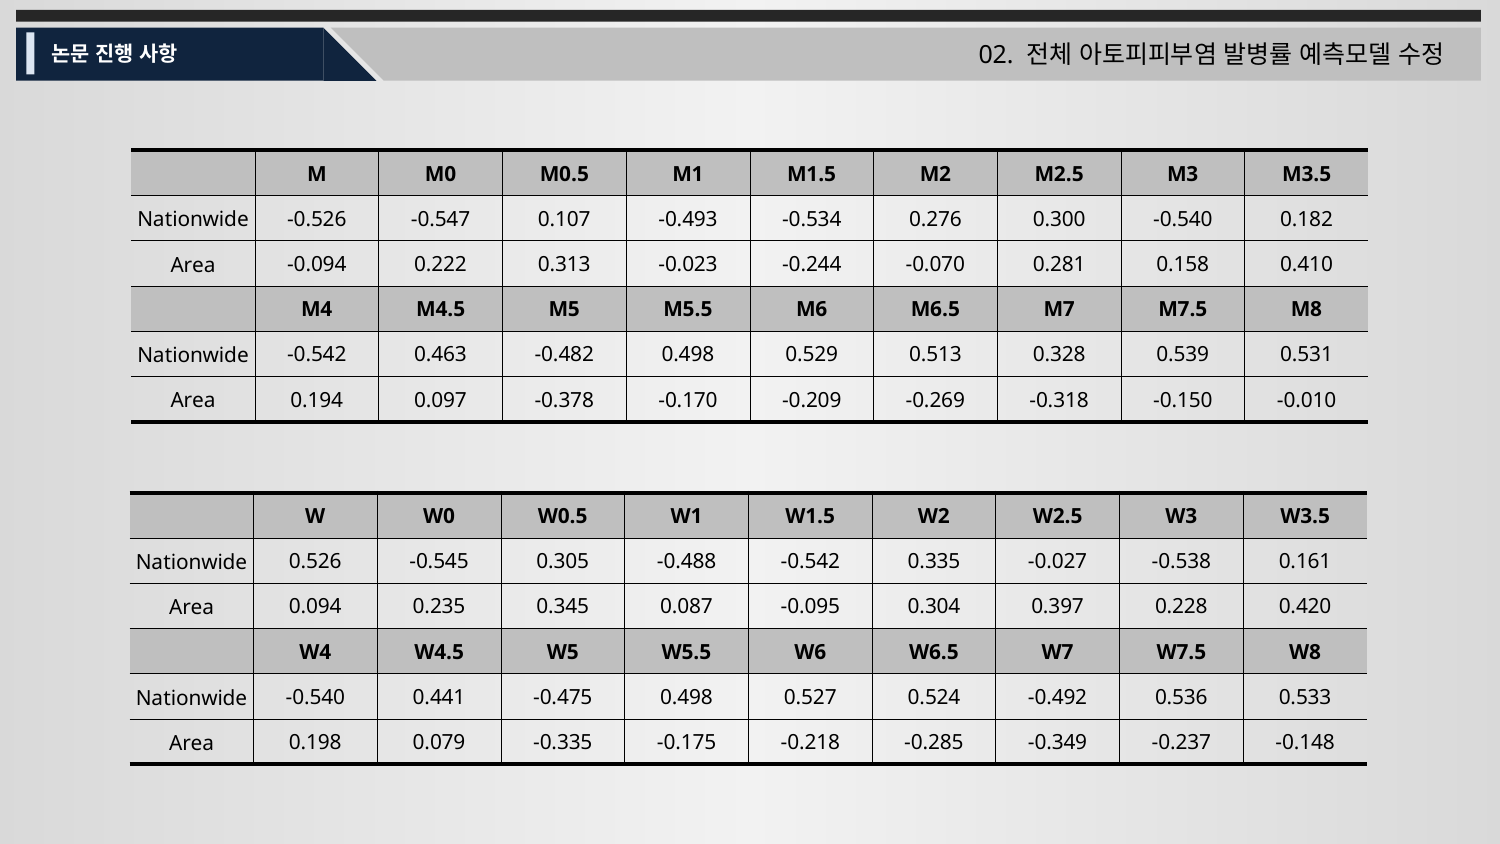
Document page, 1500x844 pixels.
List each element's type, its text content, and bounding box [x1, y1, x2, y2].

table_cell 0.194 [256, 377, 378, 420]
table_cell -0.269 [874, 377, 997, 420]
table_header W0 [378, 495, 501, 538]
table_cell 0.531 [1245, 332, 1368, 376]
table_cell -0.285 [873, 720, 995, 762]
table_cell -0.318 [998, 377, 1121, 420]
table_cell 0.441 [378, 674, 501, 719]
table_cell 0.498 [627, 332, 750, 376]
table_cell -0.010 [1245, 377, 1368, 420]
table_header W0.5 [502, 495, 624, 538]
table_cell 0.345 [502, 584, 624, 628]
table_cell -0.378 [503, 377, 626, 420]
table_cell -0.175 [625, 720, 748, 762]
table_cell 0.087 [625, 584, 748, 628]
table_cell M7.5 [1122, 287, 1244, 331]
table_cell 0.235 [378, 584, 501, 628]
table_header W1.5 [749, 495, 872, 538]
table_cell 0.158 [1122, 241, 1244, 286]
table_cell M4 [256, 287, 378, 331]
table_cell Nationwide [130, 674, 253, 719]
table_cell M7 [998, 287, 1121, 331]
table_cell -0.237 [1120, 720, 1243, 762]
table_cell 0.107 [503, 196, 626, 240]
table_header W2.5 [996, 495, 1119, 538]
table_cell 0.463 [379, 332, 502, 376]
table_cell Nationwide [131, 332, 255, 376]
table_cell [130, 629, 253, 673]
table_cell 0.300 [998, 196, 1121, 240]
table_cell -0.244 [751, 241, 873, 286]
table_header W [254, 495, 377, 538]
table_cell -0.482 [503, 332, 626, 376]
table_cell -0.170 [627, 377, 750, 420]
table_header [131, 152, 255, 195]
table_header W2 [873, 495, 995, 538]
table_cell 0.397 [996, 584, 1119, 628]
table_cell -0.542 [256, 332, 378, 376]
table_cell 0.335 [873, 539, 995, 583]
table_cell -0.545 [378, 539, 501, 583]
table_cell 0.529 [751, 332, 873, 376]
table_cell 0.276 [874, 196, 997, 240]
table_cell W4 [254, 629, 377, 673]
table_cell -0.095 [749, 584, 872, 628]
table_cell 0.097 [379, 377, 502, 420]
table_cell [131, 287, 255, 331]
table_cell 0.498 [625, 674, 748, 719]
table_cell -0.488 [625, 539, 748, 583]
table_cell -0.526 [256, 196, 378, 240]
table_cell 0.304 [873, 584, 995, 628]
text_box [14, 26, 321, 83]
table_cell -0.547 [379, 196, 502, 240]
table_cell W7.5 [1120, 629, 1243, 673]
table_cell -0.027 [996, 539, 1119, 583]
table_cell W6 [749, 629, 872, 673]
text_box [14, 8, 1483, 24]
table_cell 0.281 [998, 241, 1121, 286]
table_cell -0.070 [874, 241, 997, 286]
table_cell W5 [502, 629, 624, 673]
table_cell 0.222 [379, 241, 502, 286]
table_cell -0.534 [751, 196, 873, 240]
table_header W3.5 [1244, 495, 1367, 538]
table_cell 0.536 [1120, 674, 1243, 719]
table_cell 0.420 [1244, 584, 1367, 628]
table_cell -0.475 [502, 674, 624, 719]
table_cell -0.540 [254, 674, 377, 719]
table_cell 0.313 [503, 241, 626, 286]
table_cell 0.094 [254, 584, 377, 628]
table_cell -0.493 [627, 196, 750, 240]
table_cell -0.218 [749, 720, 872, 762]
table_cell M5 [503, 287, 626, 331]
table_cell Nationwide [131, 196, 255, 240]
table_cell -0.335 [502, 720, 624, 762]
table_header M3 [1122, 152, 1244, 195]
table_header M2.5 [998, 152, 1121, 195]
table_header M2 [874, 152, 997, 195]
table_cell M5.5 [627, 287, 750, 331]
table_cell 0.198 [254, 720, 377, 762]
table_header M1 [627, 152, 750, 195]
table_cell 0.524 [873, 674, 995, 719]
table_cell -0.023 [627, 241, 750, 286]
table_cell -0.540 [1122, 196, 1244, 240]
table_cell W7 [996, 629, 1119, 673]
table_cell -0.349 [996, 720, 1119, 762]
table_cell 0.513 [874, 332, 997, 376]
table_cell W5.5 [625, 629, 748, 673]
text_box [330, 27, 1482, 81]
table_cell W8 [1244, 629, 1367, 673]
table_cell 0.328 [998, 332, 1121, 376]
table_cell Area [130, 584, 253, 628]
table_cell 0.305 [502, 539, 624, 583]
table_header W3 [1120, 495, 1243, 538]
table_cell 0.161 [1244, 539, 1367, 583]
table_cell -0.538 [1120, 539, 1243, 583]
table_header [130, 495, 253, 538]
table_cell M8 [1245, 287, 1368, 331]
table_cell -0.492 [996, 674, 1119, 719]
table_cell M4.5 [379, 287, 502, 331]
table_cell -0.150 [1122, 377, 1244, 420]
table_cell Area [131, 241, 255, 286]
table_cell W4.5 [378, 629, 501, 673]
table_cell 0.079 [378, 720, 501, 762]
table_cell 0.539 [1122, 332, 1244, 376]
text_box [24, 30, 37, 76]
table_cell 0.410 [1245, 241, 1368, 286]
text_box 논문 진행 사항 [36, 33, 207, 73]
table_header W1 [625, 495, 748, 538]
table_header M [256, 152, 378, 195]
table_cell -0.148 [1244, 720, 1367, 762]
text_box [321, 25, 328, 83]
table_cell -0.094 [256, 241, 378, 286]
table_header M3.5 [1245, 152, 1368, 195]
table_cell 0.527 [749, 674, 872, 719]
table_cell M6 [751, 287, 873, 331]
table_cell -0.209 [751, 377, 873, 420]
table_cell -0.542 [749, 539, 872, 583]
table_cell Area [130, 720, 253, 762]
table_header M0 [379, 152, 502, 195]
table_cell 0.526 [254, 539, 377, 583]
table_cell W6.5 [873, 629, 995, 673]
table_cell Area [131, 377, 255, 420]
table_cell 0.228 [1120, 584, 1243, 628]
table_header M1.5 [751, 152, 873, 195]
table_cell Nationwide [130, 539, 253, 583]
table_cell 0.533 [1244, 674, 1367, 719]
table_cell 0.182 [1245, 196, 1368, 240]
table_header M0.5 [503, 152, 626, 195]
table_cell M6.5 [874, 287, 997, 331]
